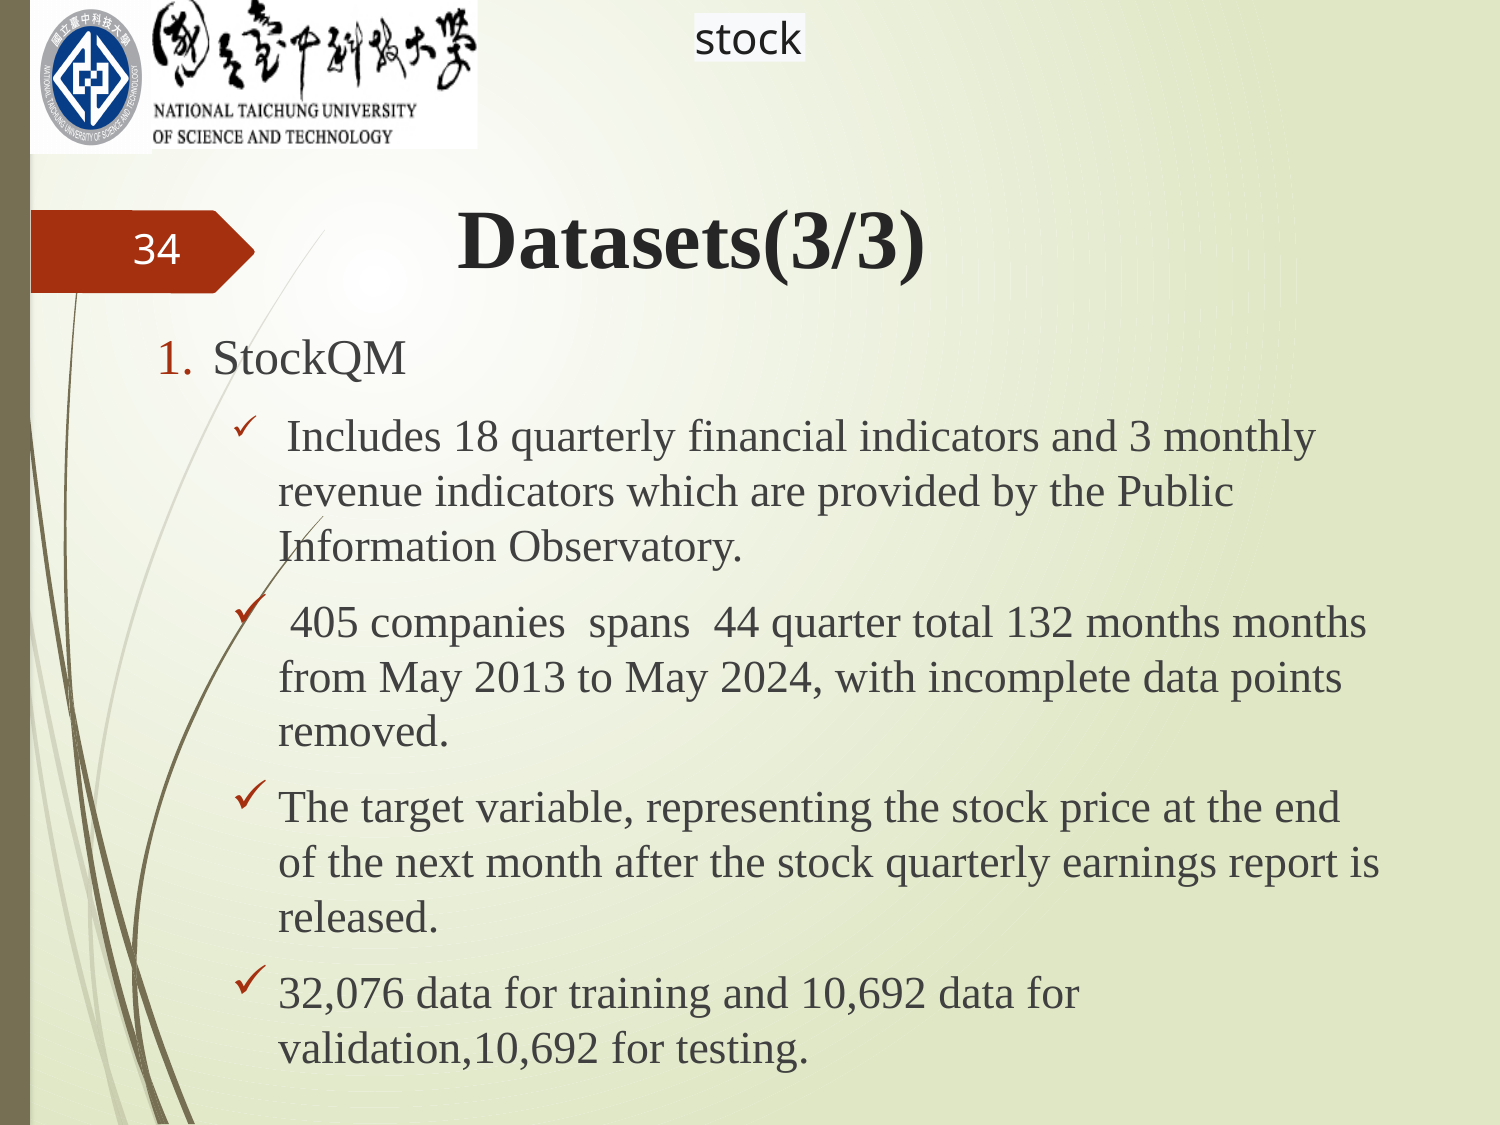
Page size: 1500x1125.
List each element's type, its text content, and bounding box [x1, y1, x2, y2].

picture [30, 0, 478, 154]
title Datasets(3/3) [442, 176, 1058, 317]
slide_number 34 [99, 221, 196, 282]
text_box stock [694, 13, 806, 62]
list StockQM Includes 18 quarterly financial indicators and 3 monthly revenue indicators which are provided by the Public Information Observatory. 405 companies spans 44 quarter total 132 months months from May 2013 to May 2024, with incomplete data points removed. The target variable, representing the stock price at the end of the next month after the stock quarterly earnings report is released. 32,076 data for training and 10,692 data for validation,10,692 for testing. [141, 317, 1402, 1093]
